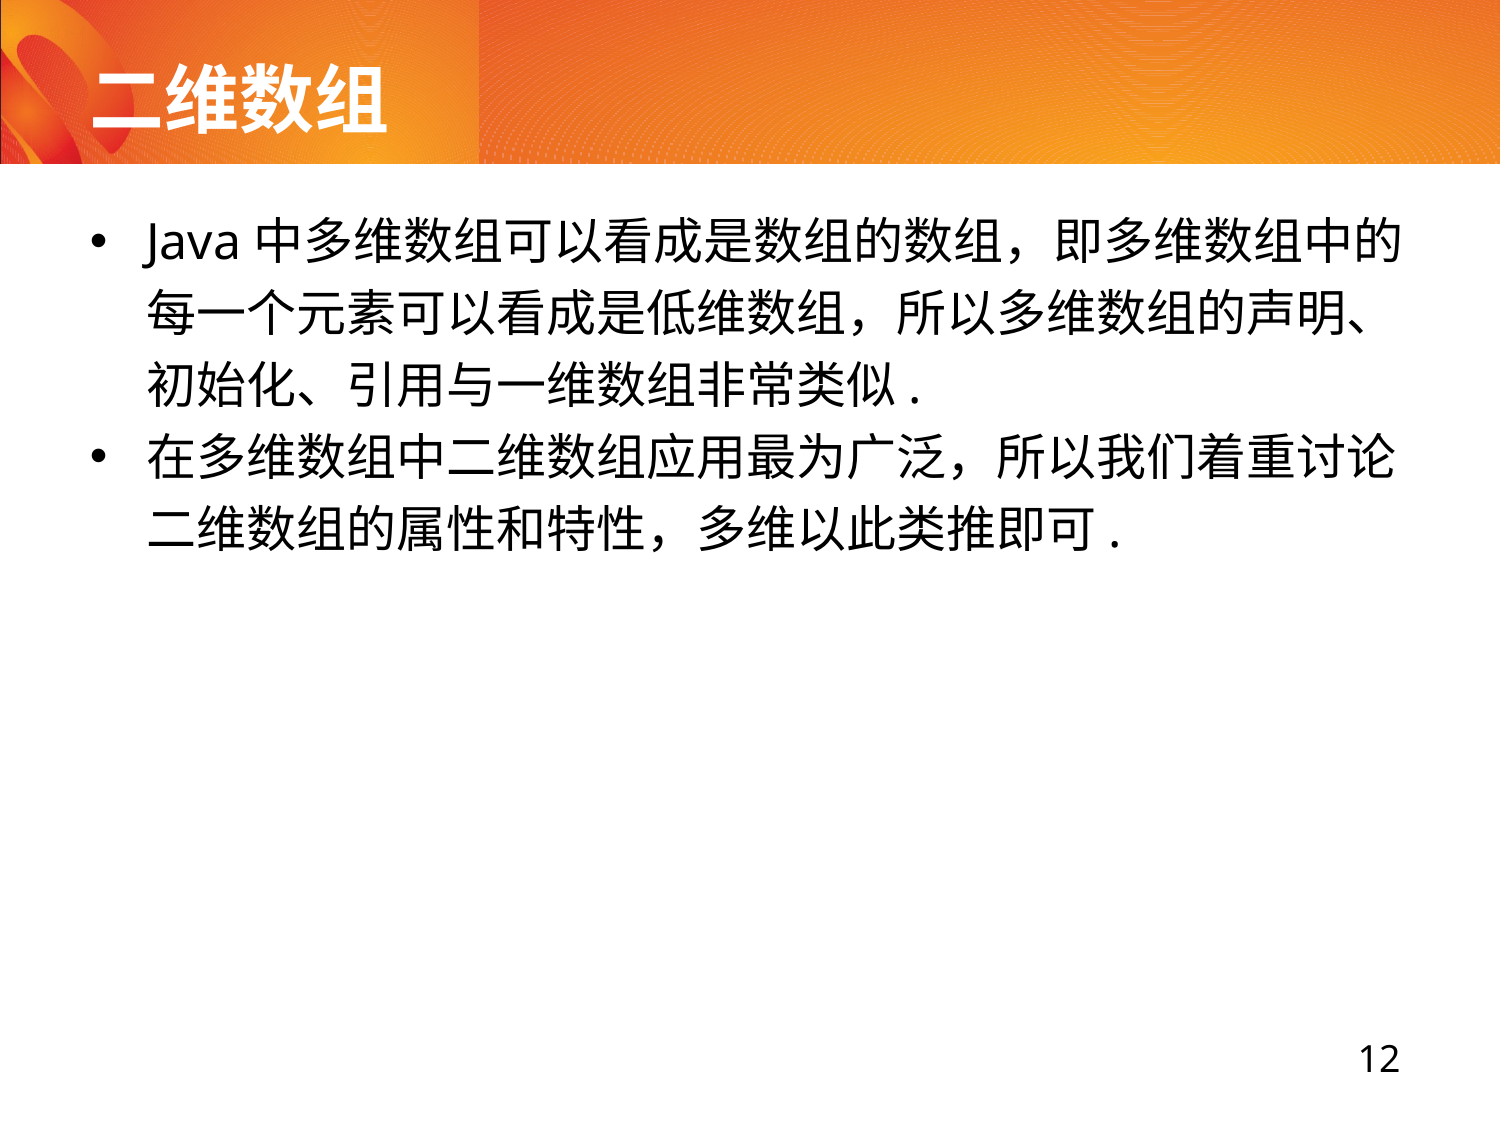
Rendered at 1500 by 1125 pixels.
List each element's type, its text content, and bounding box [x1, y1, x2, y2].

picture [0, 0, 1500, 164]
title 二维数组 [75, 45, 1425, 167]
list Java中多维数组可以看成是数组的数组，即多维数组中的每一个元素可以看成是低维数组，所以多维数组的声明、初始化、引用与一维数组非常类似. 在多维数组中二维数组应用最为广泛，所以我们着重讨论二维数组的属性和特性，多维以此类推即可. [75, 190, 1425, 1005]
